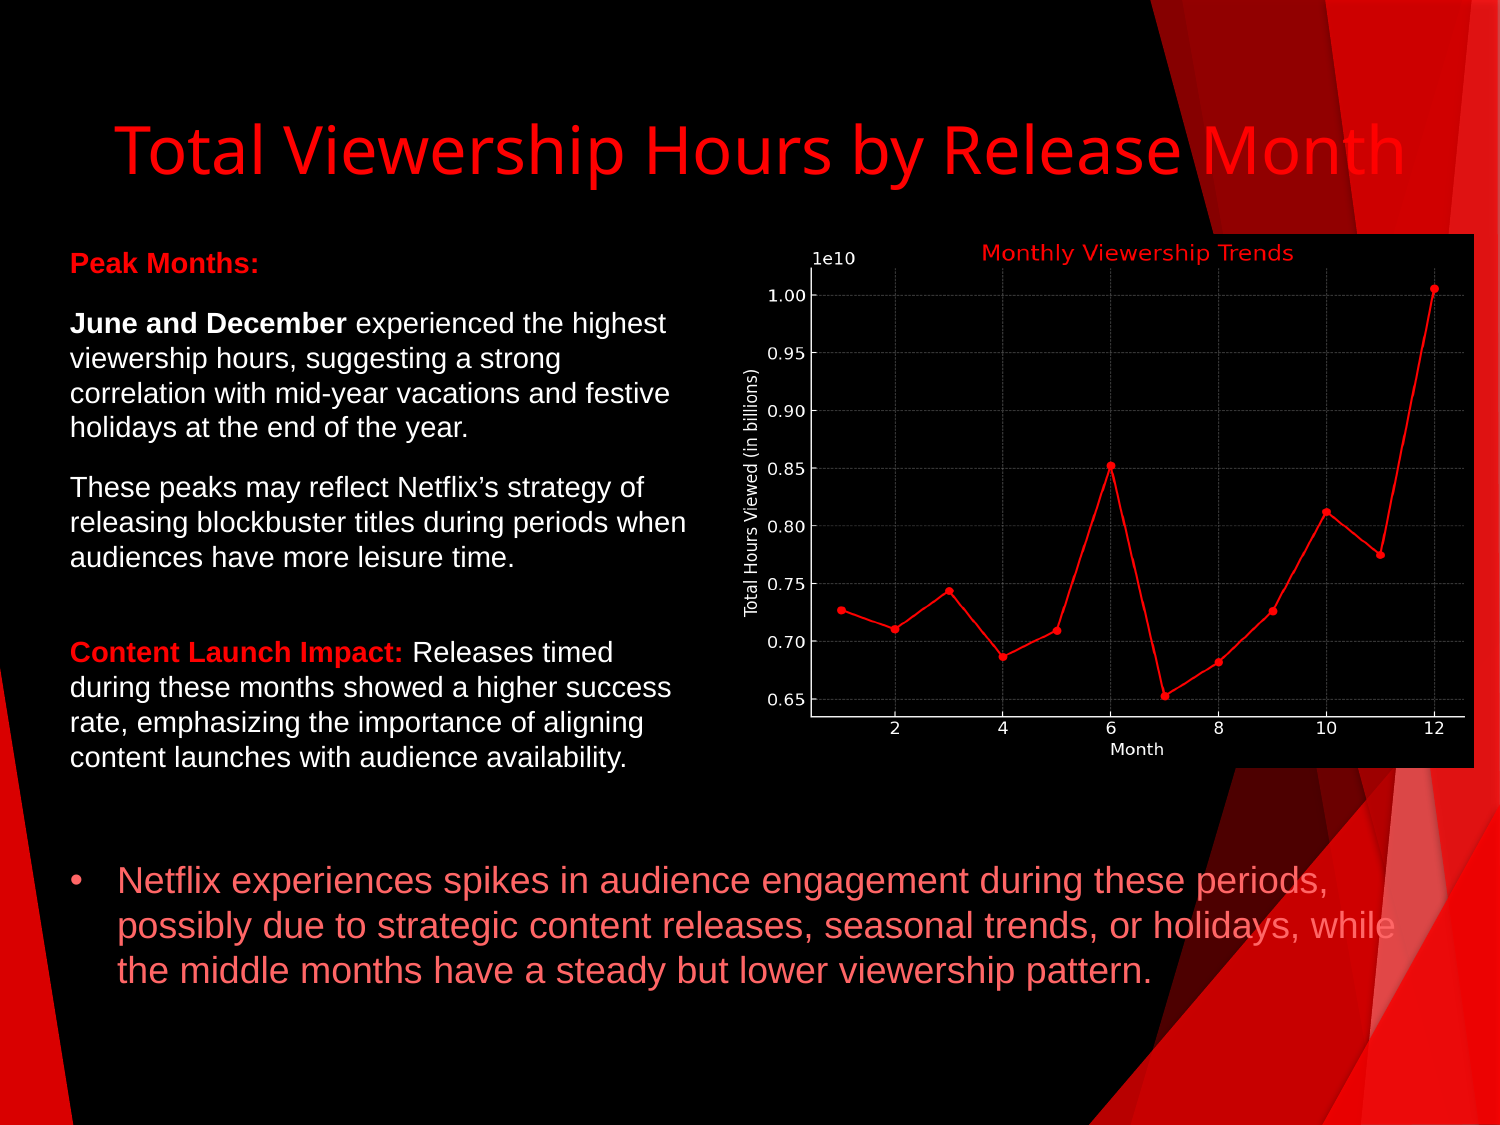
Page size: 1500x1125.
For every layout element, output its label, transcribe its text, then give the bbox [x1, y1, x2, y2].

text_box Peak Months: June and December experienced the highest viewership hours, suggesting a strong correlation with mid-year vacations and festive holidays at the end of the year. These peaks may reflect Netflix’s strategy of releasing blockbuster titles during periods when audiences have more leisure time. Content Launch Impact: Releases timed during these months showed a higher success rate, emphasizing the importance of aligning content launches with audience availability. [55, 236, 705, 781]
text_box Netflix experiences spikes in audience engagement during these periods, possibly due to strategic content releases, seasonal trends, or holidays, while the middle months have a steady but lower viewership pattern. [55, 849, 1445, 999]
picture [733, 234, 1475, 768]
title Total Viewership Hours by Release Month [99, 99, 1445, 238]
